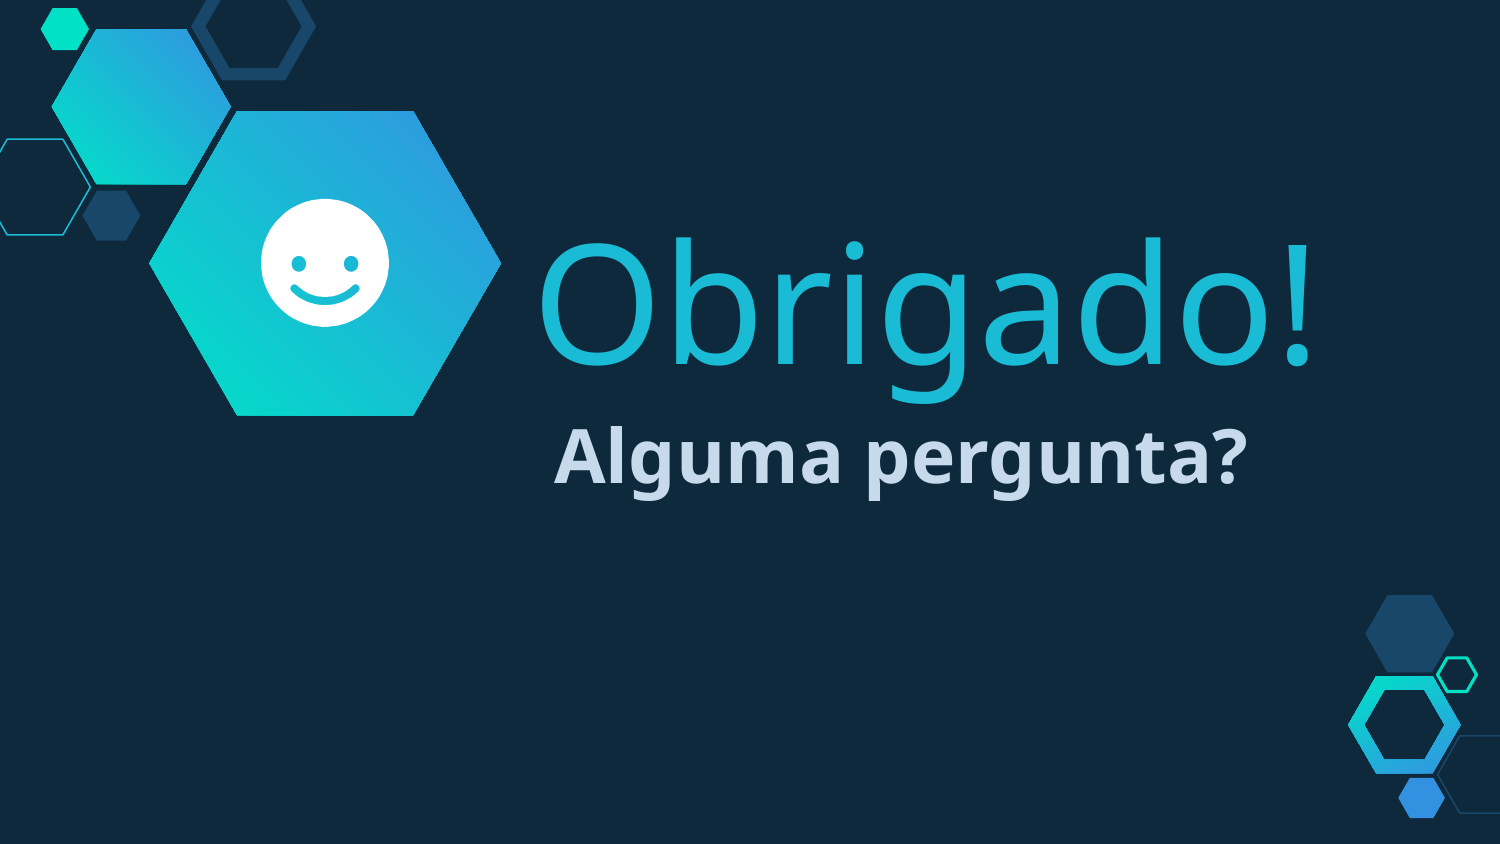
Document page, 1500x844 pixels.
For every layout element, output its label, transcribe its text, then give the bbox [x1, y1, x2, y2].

text_box [149, 111, 501, 416]
text_box [261, 198, 389, 327]
list Alguma pergunta? [539, 393, 1288, 798]
title Obrigado! [517, 222, 1398, 413]
